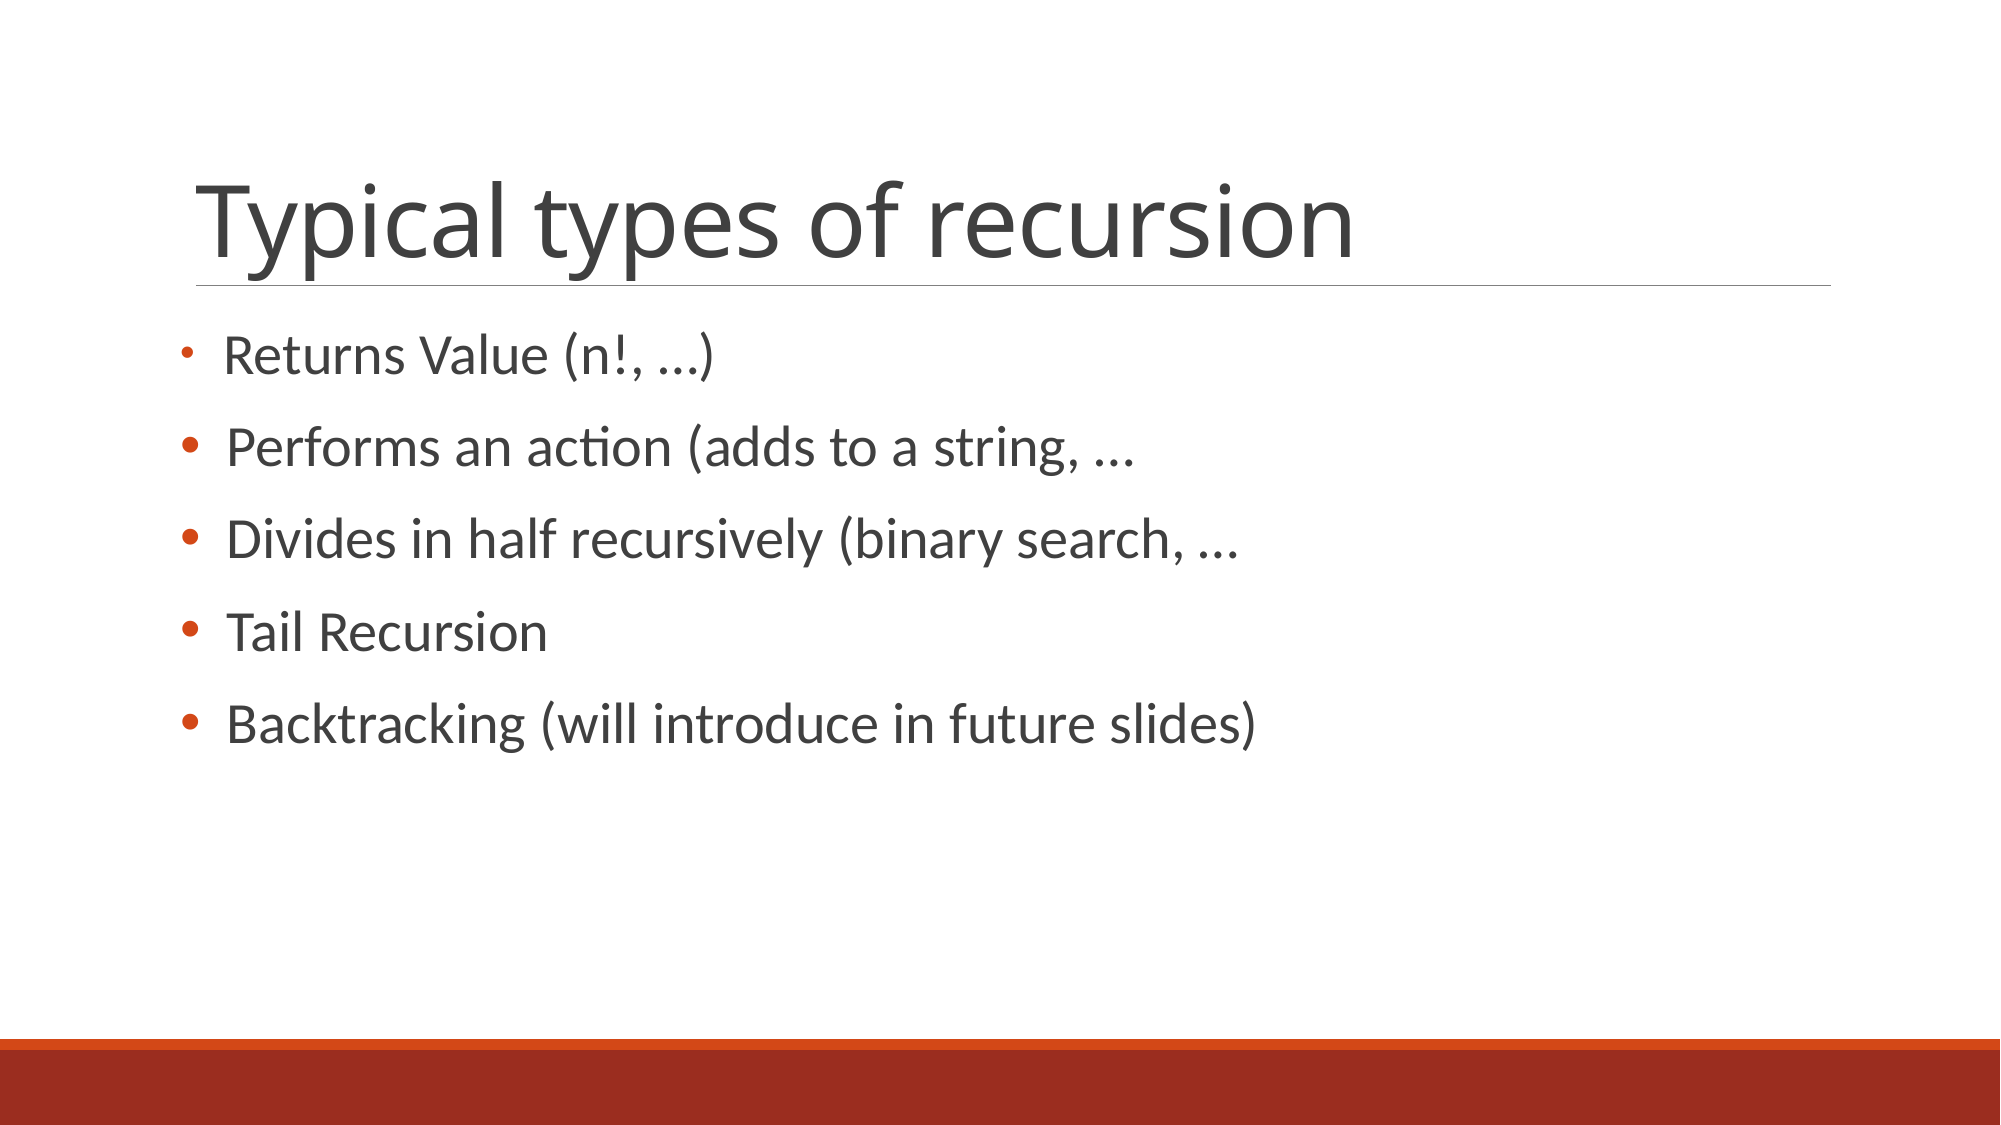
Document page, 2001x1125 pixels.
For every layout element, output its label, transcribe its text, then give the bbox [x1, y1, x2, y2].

list Returns Value (n!, …) Performs an action (adds to a string, … Divides in half recursively (binary search, … Tail Recursion Backtracking (will introduce in future slides) [180, 316, 1963, 1096]
title Typical types of recursion [180, 47, 1830, 285]
